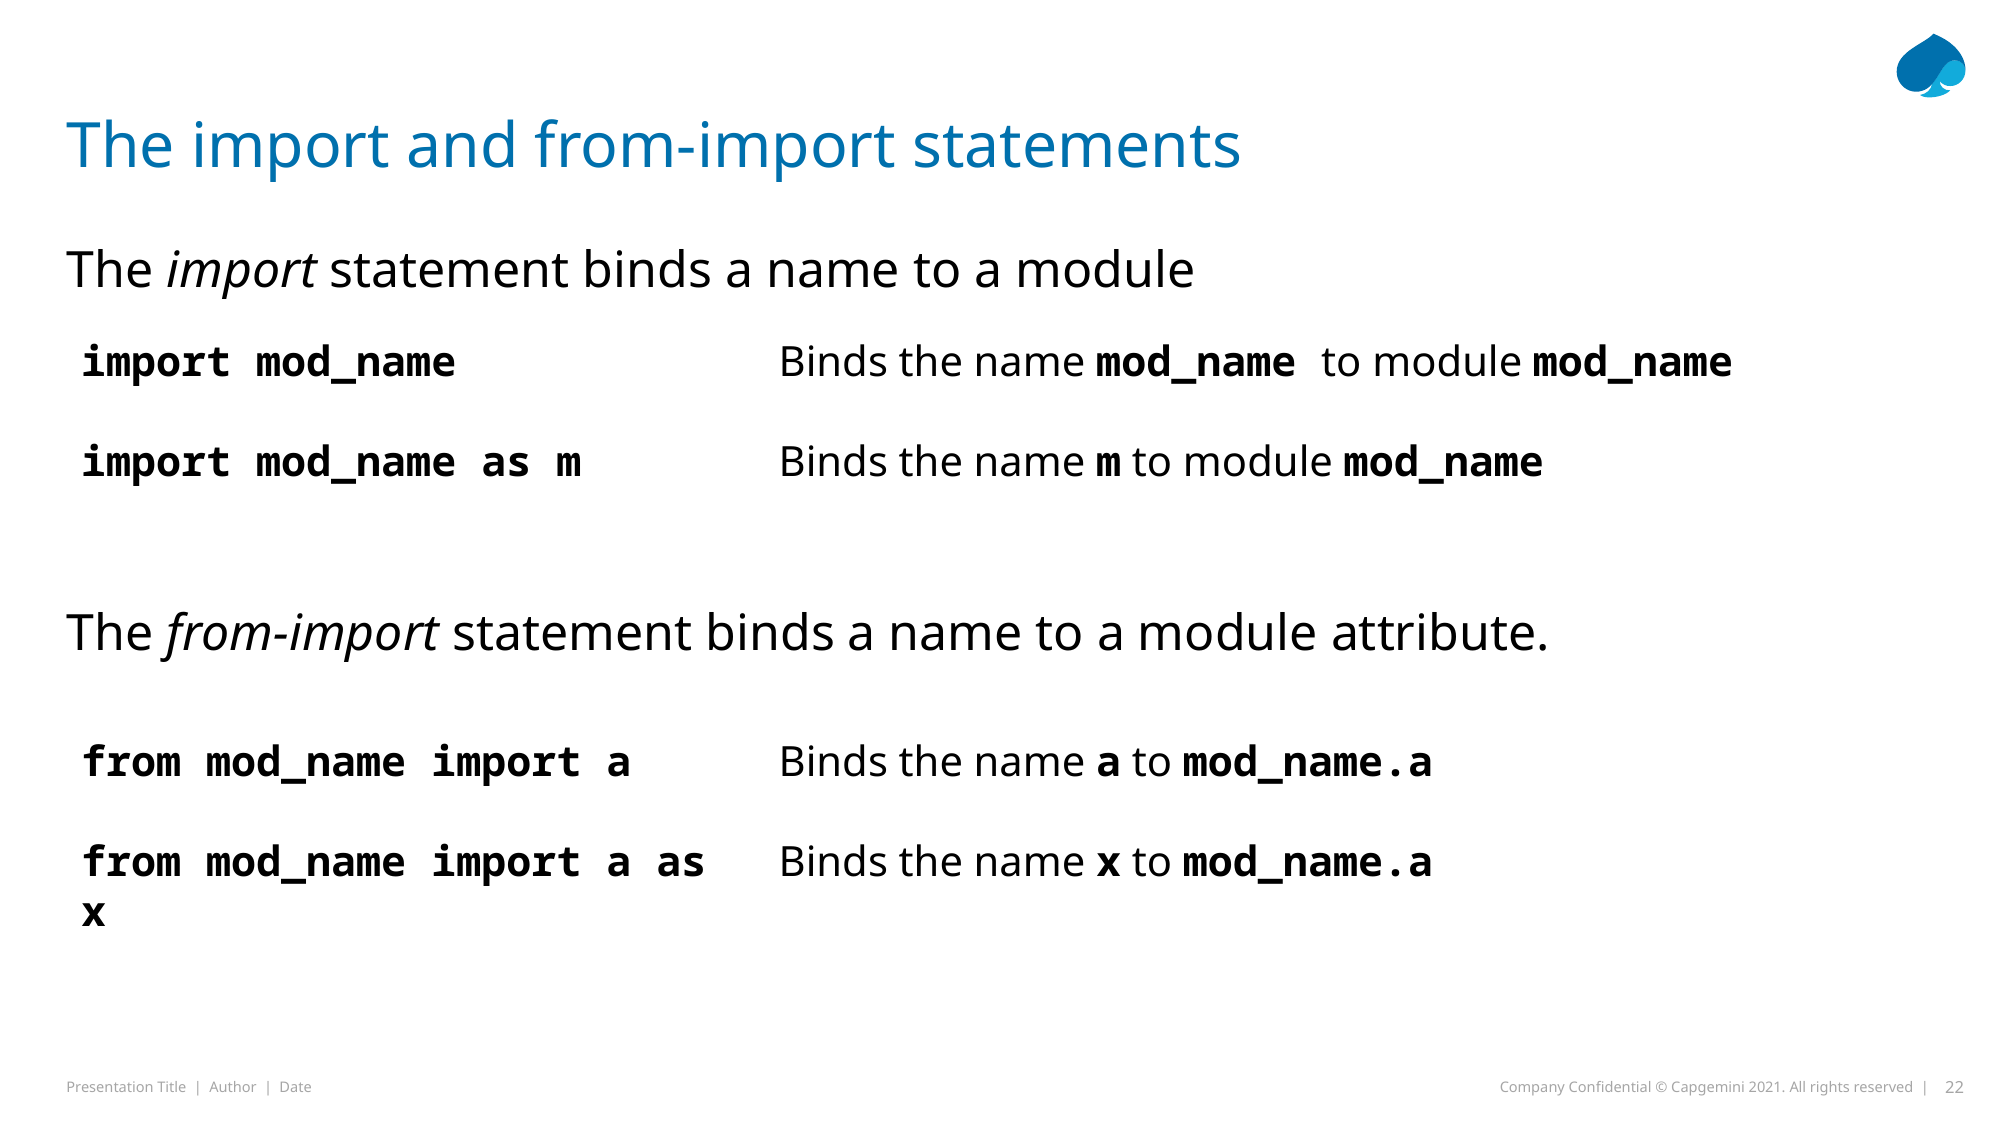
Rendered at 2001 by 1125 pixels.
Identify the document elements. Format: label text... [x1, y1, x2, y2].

list The import statement binds a name to a module The from-import statement binds a name to a module attribute. [66, 237, 1933, 1062]
text_box Binds the name mod_name to module mod_name Binds the name m to module mod_name Binds the name a to mod_name.a Binds the name x to mod_name.a [763, 327, 1874, 892]
title The import and from-import statements [66, 63, 1863, 182]
text_box import mod_name import mod_name as m from mod_name import a from mod_name import a as x [66, 326, 740, 942]
